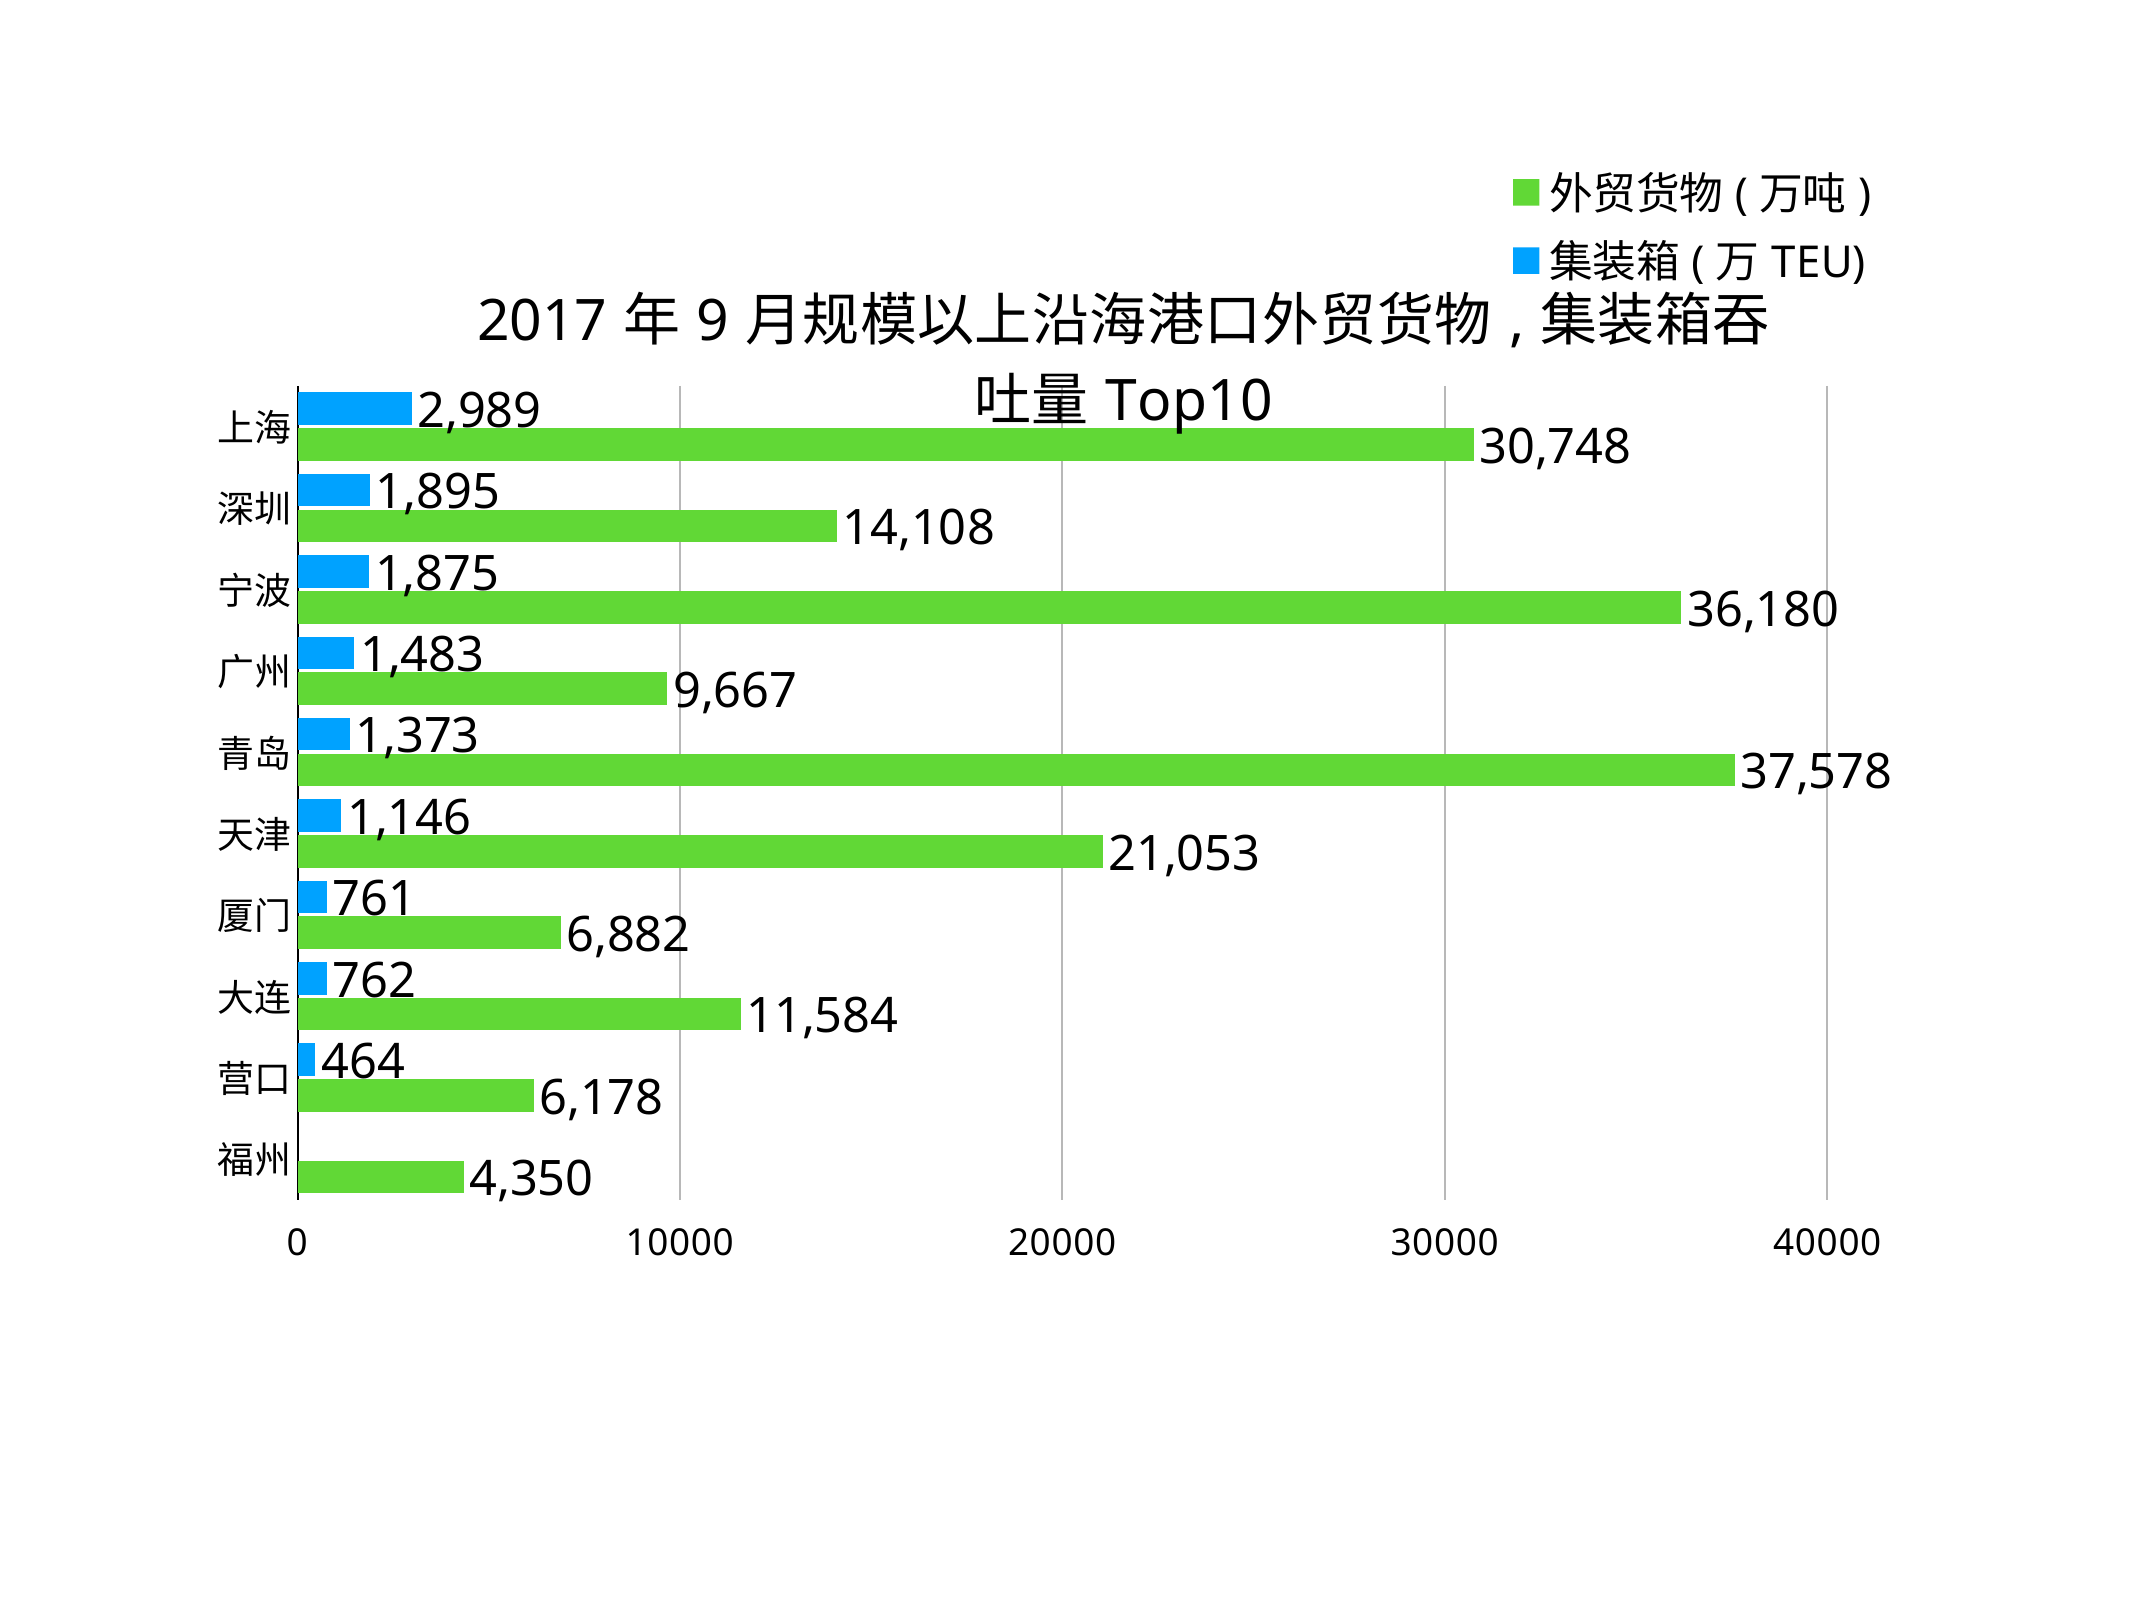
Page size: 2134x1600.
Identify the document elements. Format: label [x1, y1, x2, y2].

chart [191, 153, 1894, 1275]
